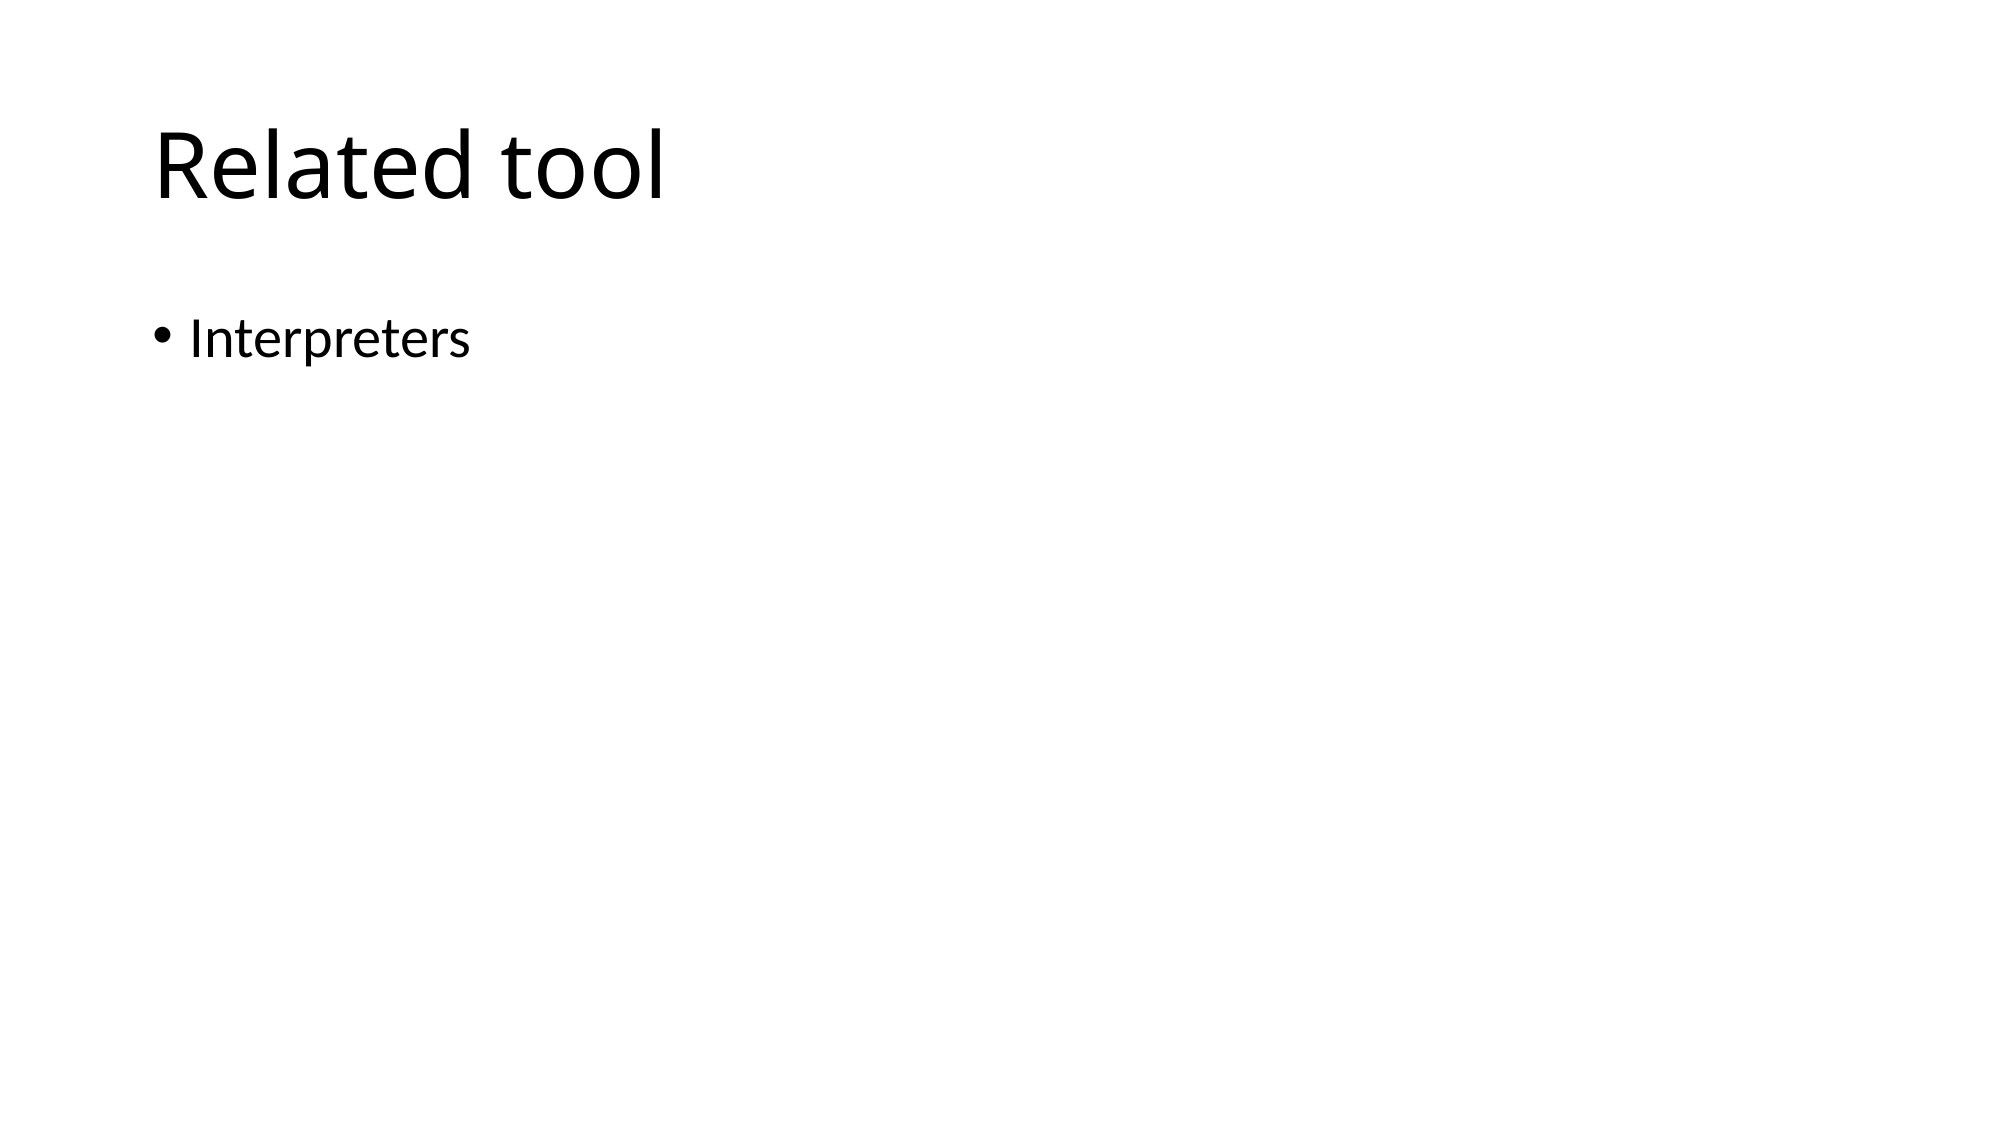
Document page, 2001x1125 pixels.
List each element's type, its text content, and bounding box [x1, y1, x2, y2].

title Related tool [137, 59, 1863, 278]
list Interpreters [137, 299, 1863, 1014]
